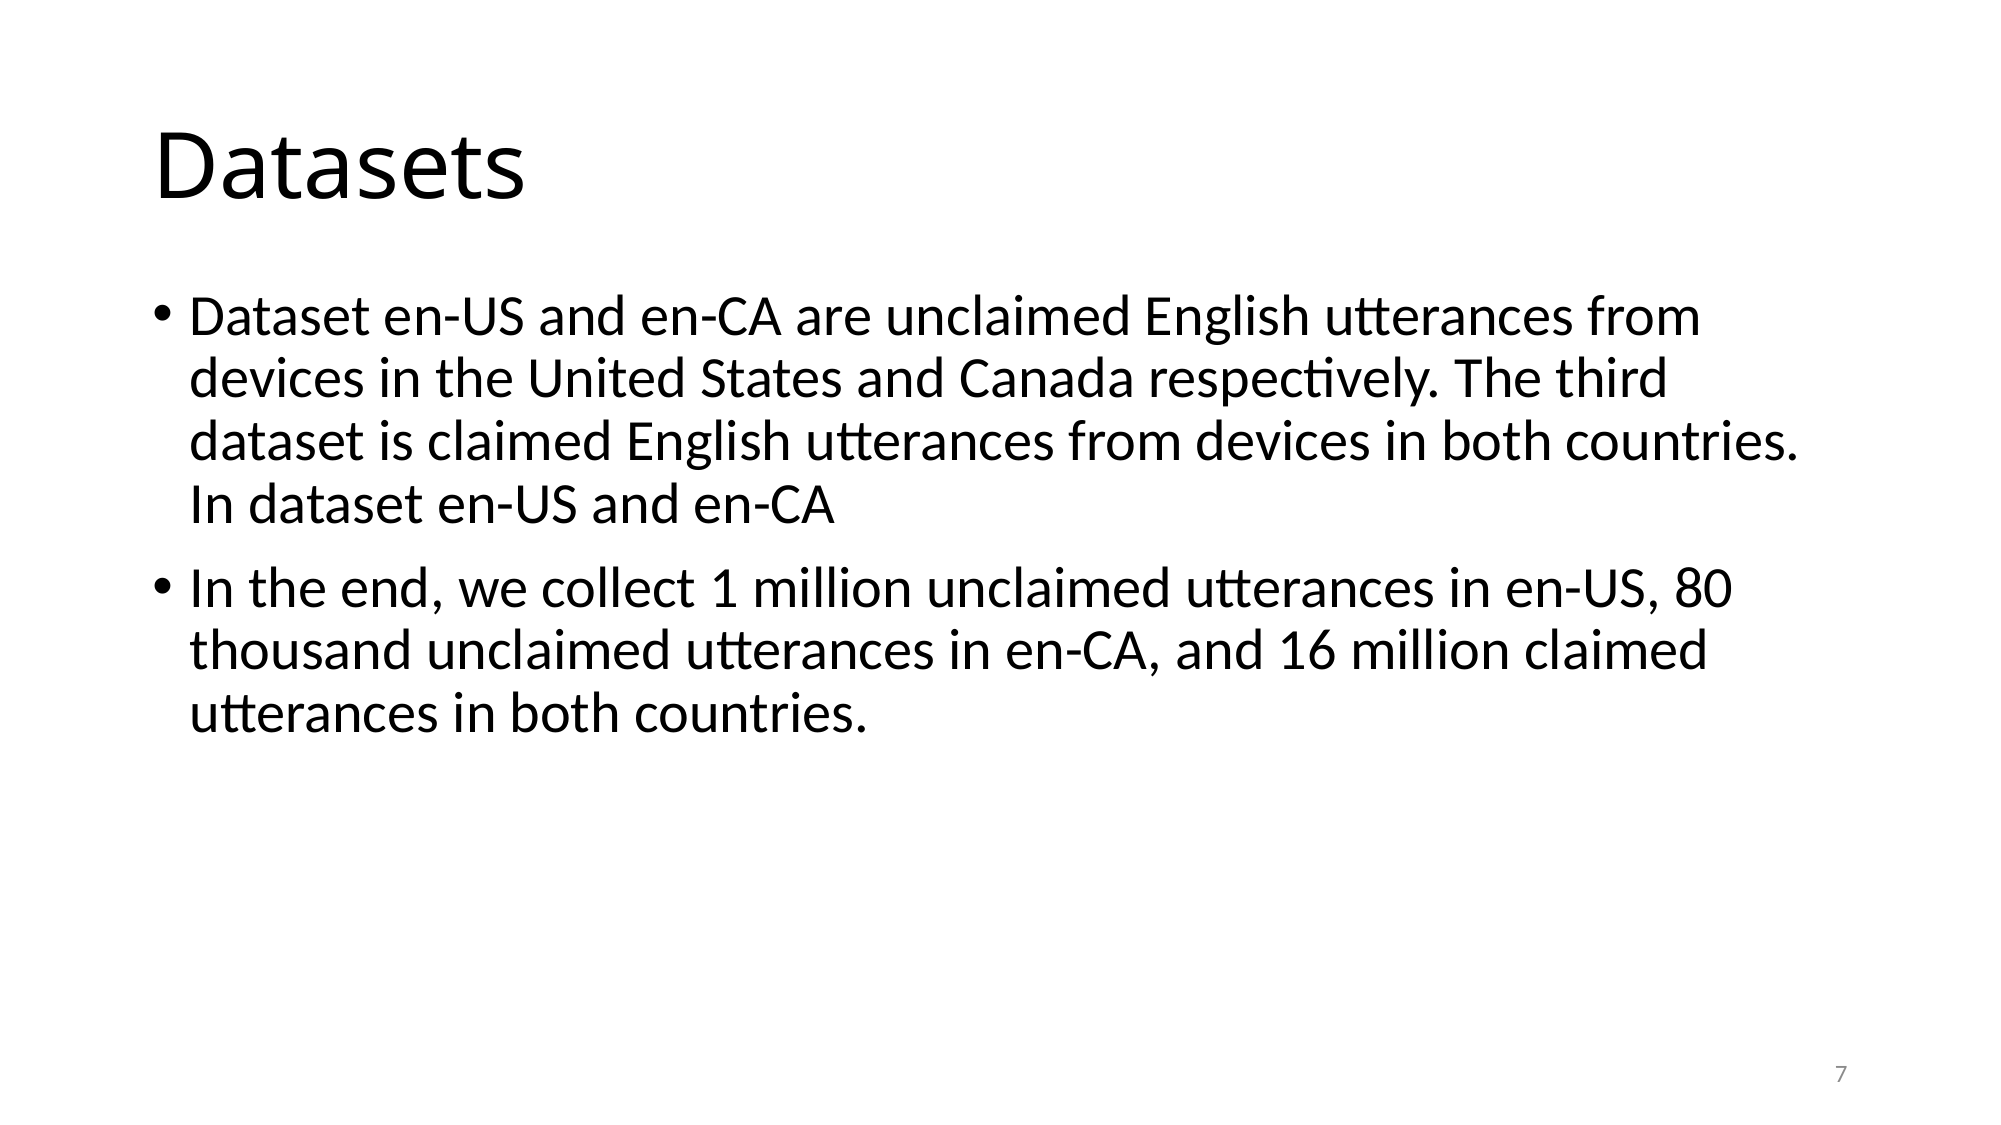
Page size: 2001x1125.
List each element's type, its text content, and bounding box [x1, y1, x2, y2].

slide_number 7 [1412, 1042, 1863, 1103]
title Datasets [137, 59, 1863, 278]
list Dataset en-US and en-CA are unclaimed English utterances from devices in the United States and Canada respectively. The third dataset is claimed English utterances from devices in both countries. In dataset en-US and en-CA In the end, we collect 1 million unclaimed utterances in en-US, 80 thousand unclaimed utterances in en-CA, and 16 million claimed utterances in both countries. [137, 277, 1839, 961]
